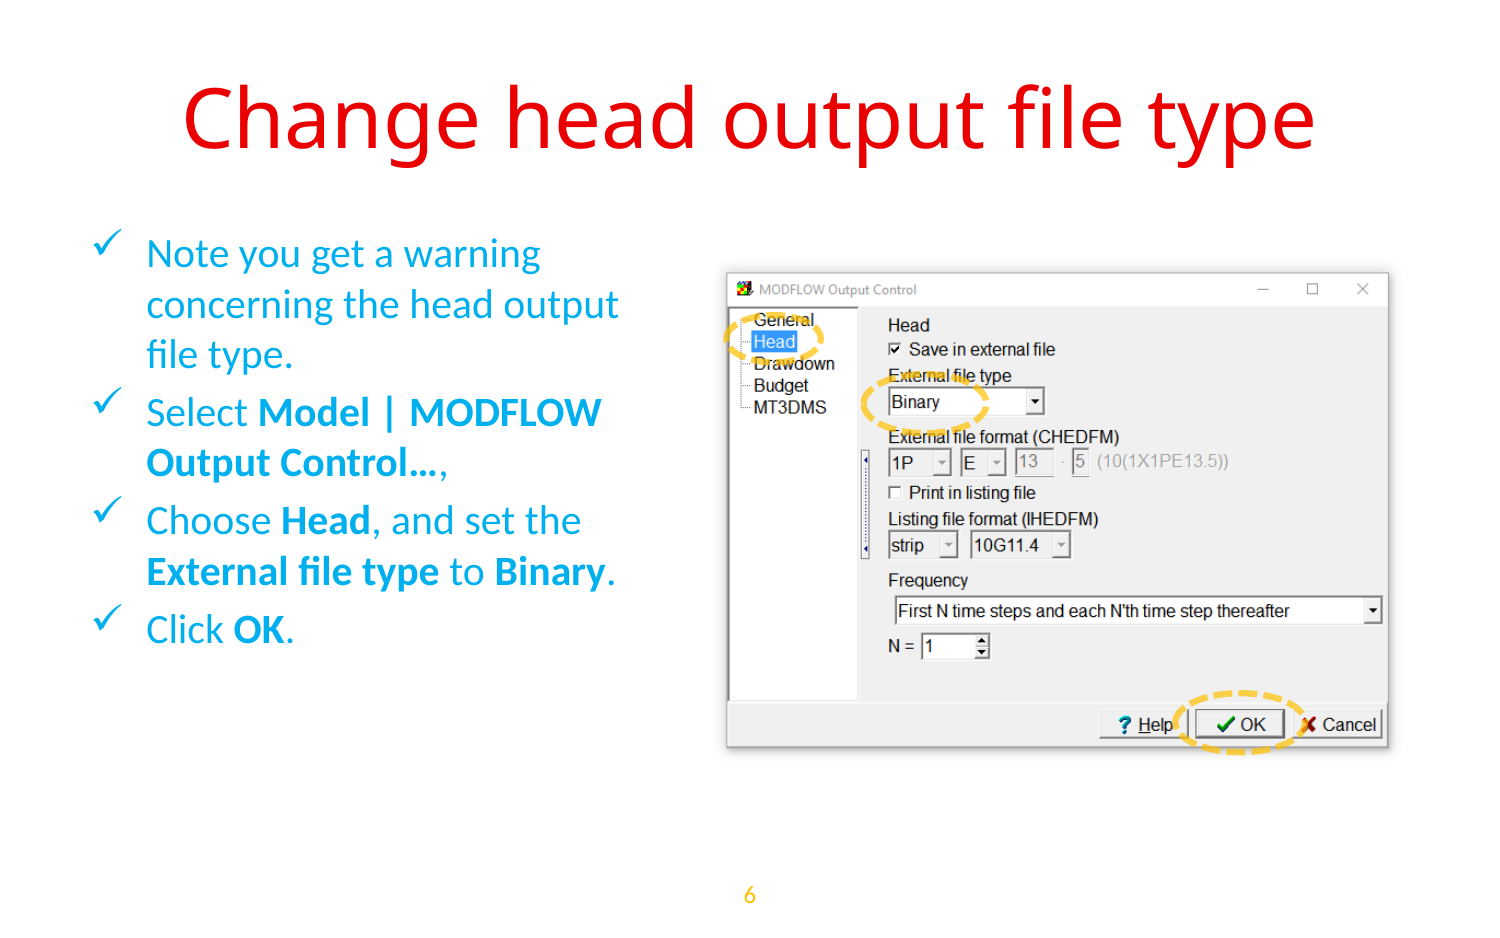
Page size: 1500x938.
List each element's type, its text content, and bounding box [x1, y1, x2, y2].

picture [687, 244, 1435, 789]
title Change head output file type [75, 37, 1425, 194]
slide_number 6 [575, 868, 925, 919]
list Note you get a warning concerning the head output file type. Select Model | MODFLOW Output Control…, Choose Head, and set the External file type to Binary. Click OK. [75, 218, 668, 838]
